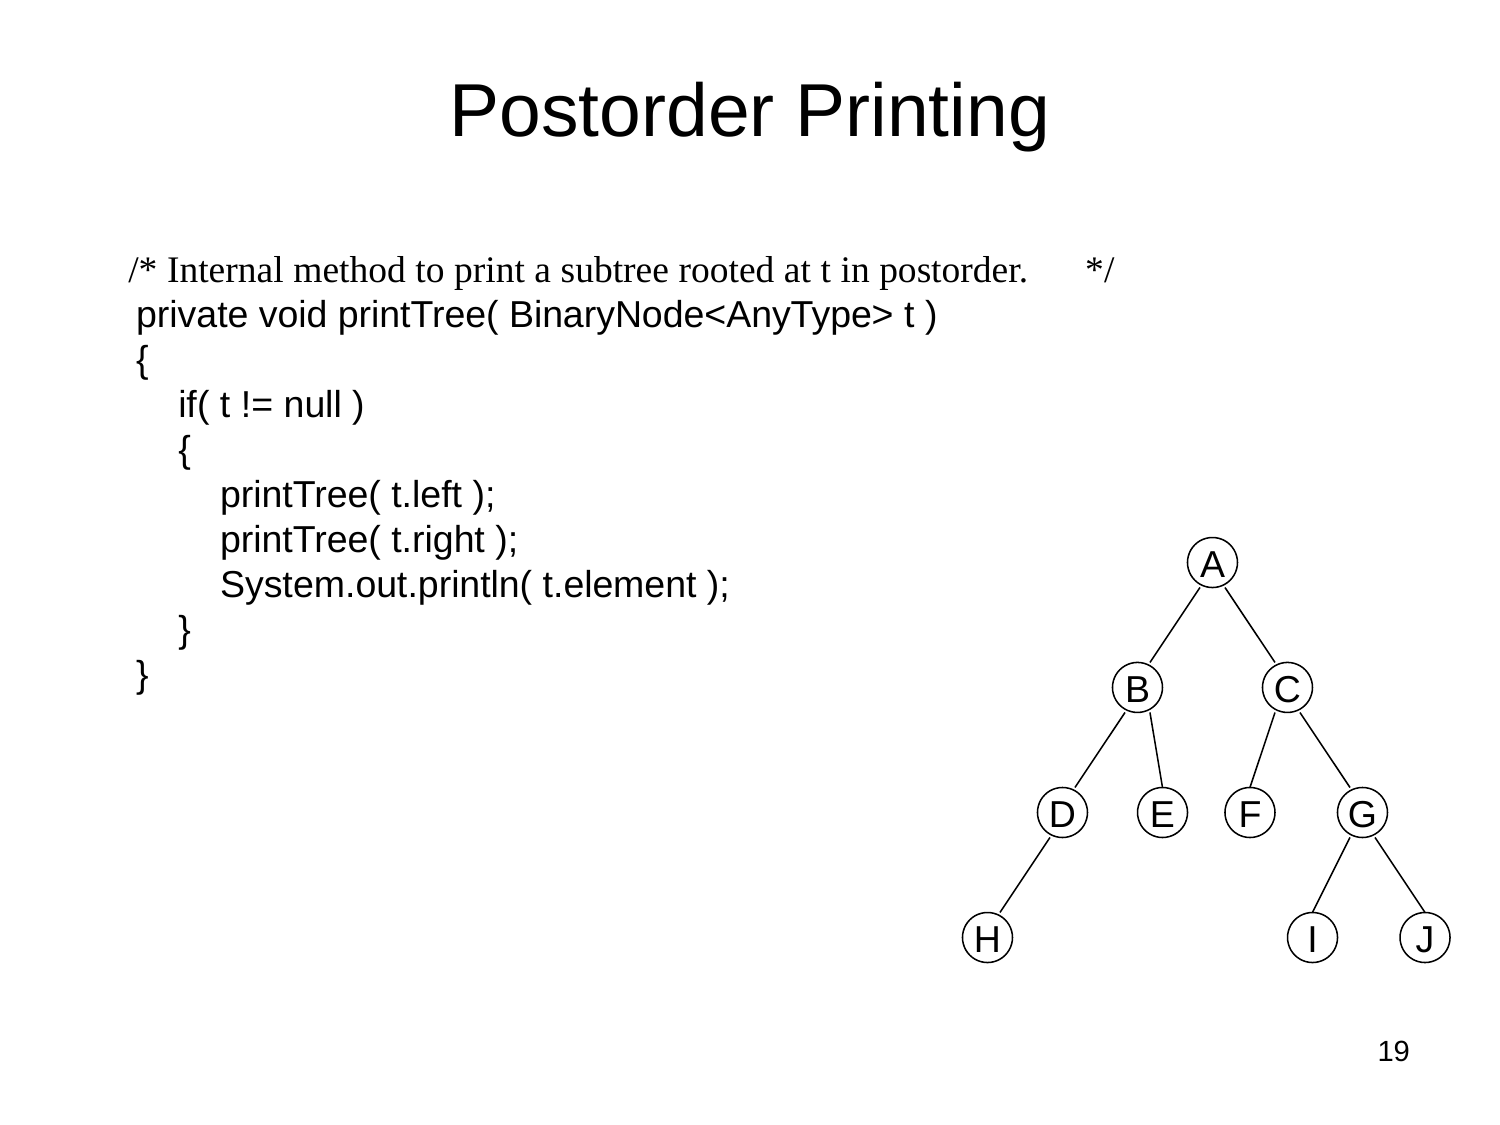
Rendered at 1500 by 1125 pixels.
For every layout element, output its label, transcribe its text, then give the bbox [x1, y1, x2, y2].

text_box /* Internal method to print a subtree rooted at t in postorder. */ private void printTree( BinaryNode<AnyType> t ) { if( t != null ) { printTree( t.left ); printTree( t.right ); System.out.println( t.element ); } } [37, 237, 1363, 703]
slide_number 19 [1074, 1024, 1426, 1103]
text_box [962, 537, 1451, 963]
title Postorder Printing [112, 37, 1388, 175]
